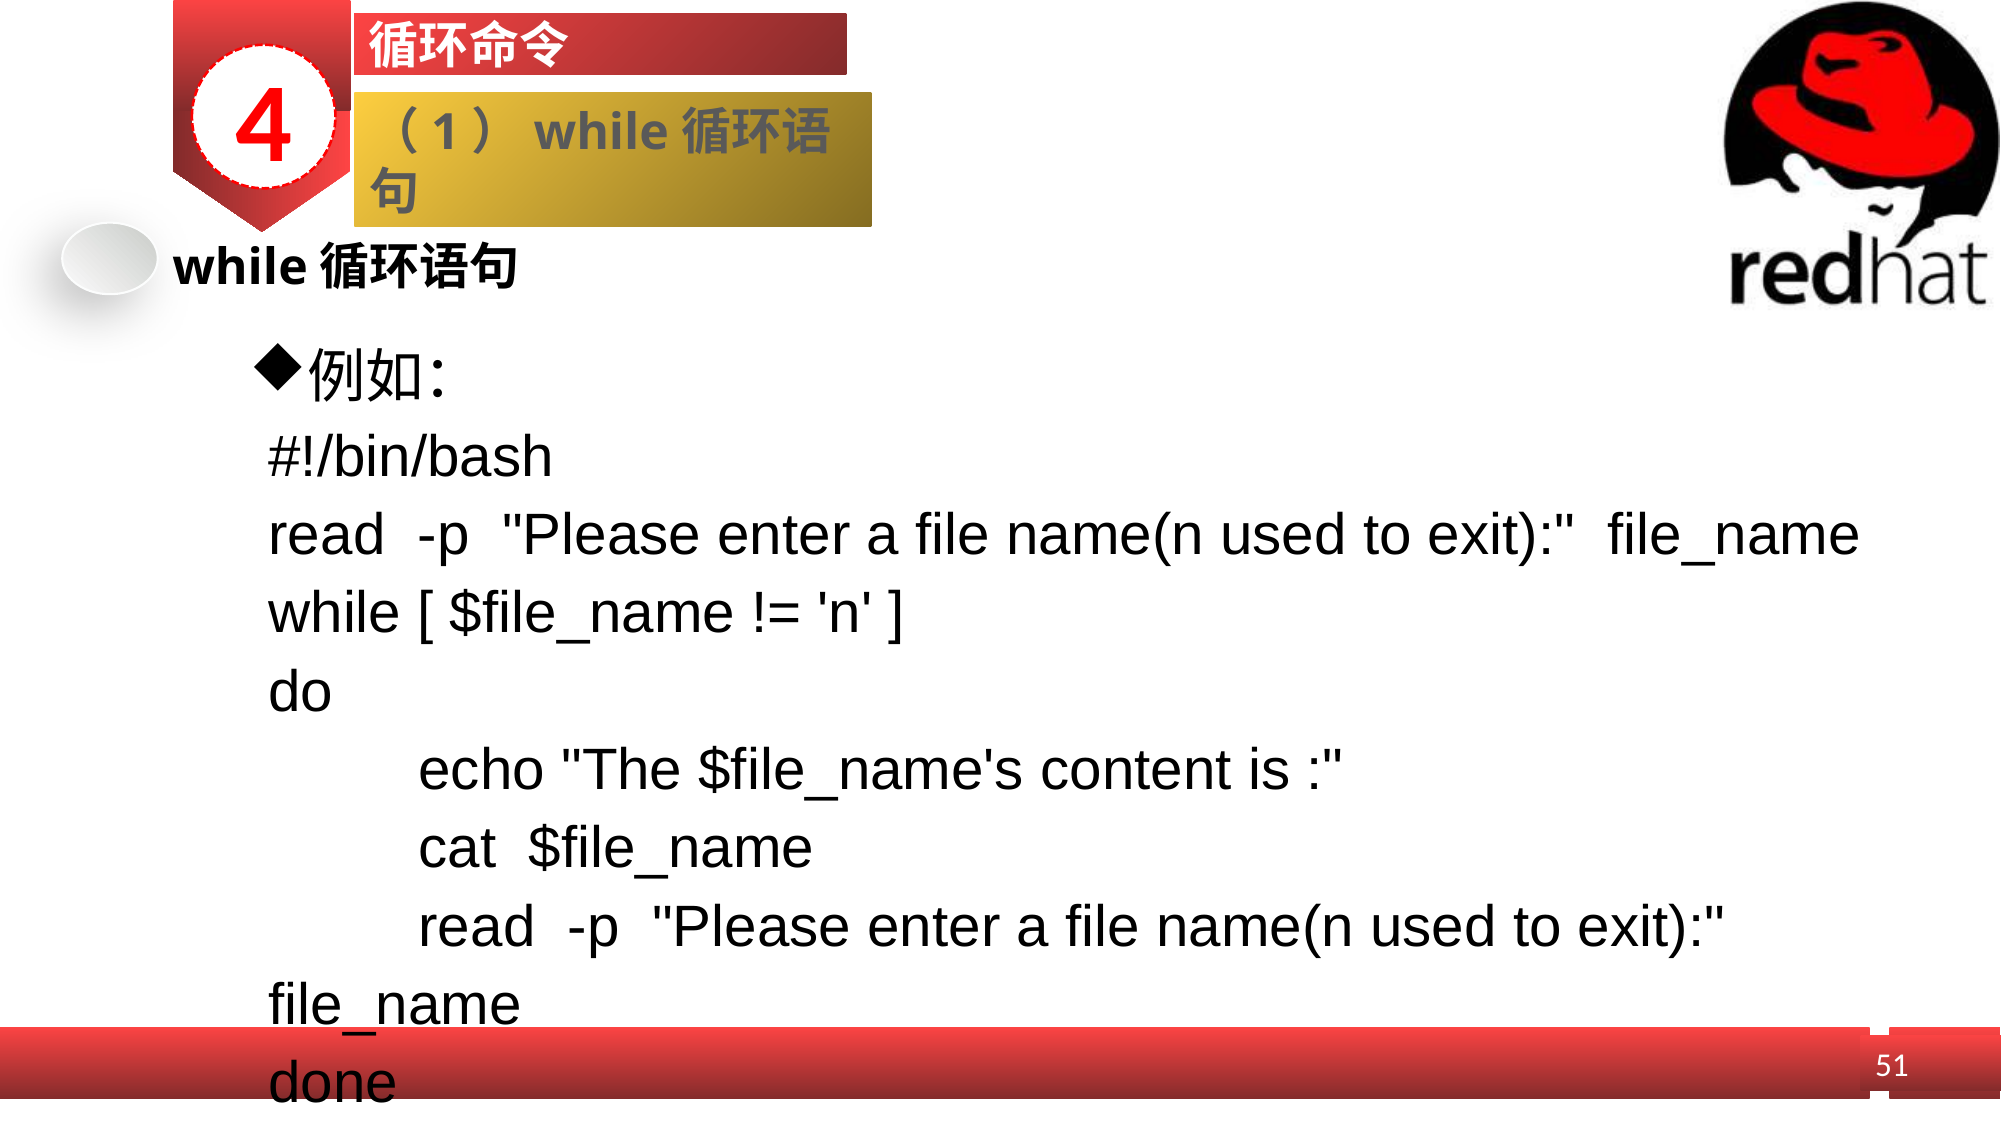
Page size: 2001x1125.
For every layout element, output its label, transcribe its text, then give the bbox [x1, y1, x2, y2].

text_box 例如： #!/bin/bash read -p "Please enter a file name(n used to exit):" file_name while [ $file_name != 'n' ] do echo "The $file_name's content is :" cat $file_name read -p "Please enter a file name(n used to exit):" file_name done [157, 297, 2000, 1122]
text_box 循环命令 [352, 12, 848, 76]
picture [1715, 0, 2000, 297]
text_box 4 [189, 42, 338, 191]
text_box （1）while循环语句 [354, 92, 872, 227]
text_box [61, 222, 713, 303]
